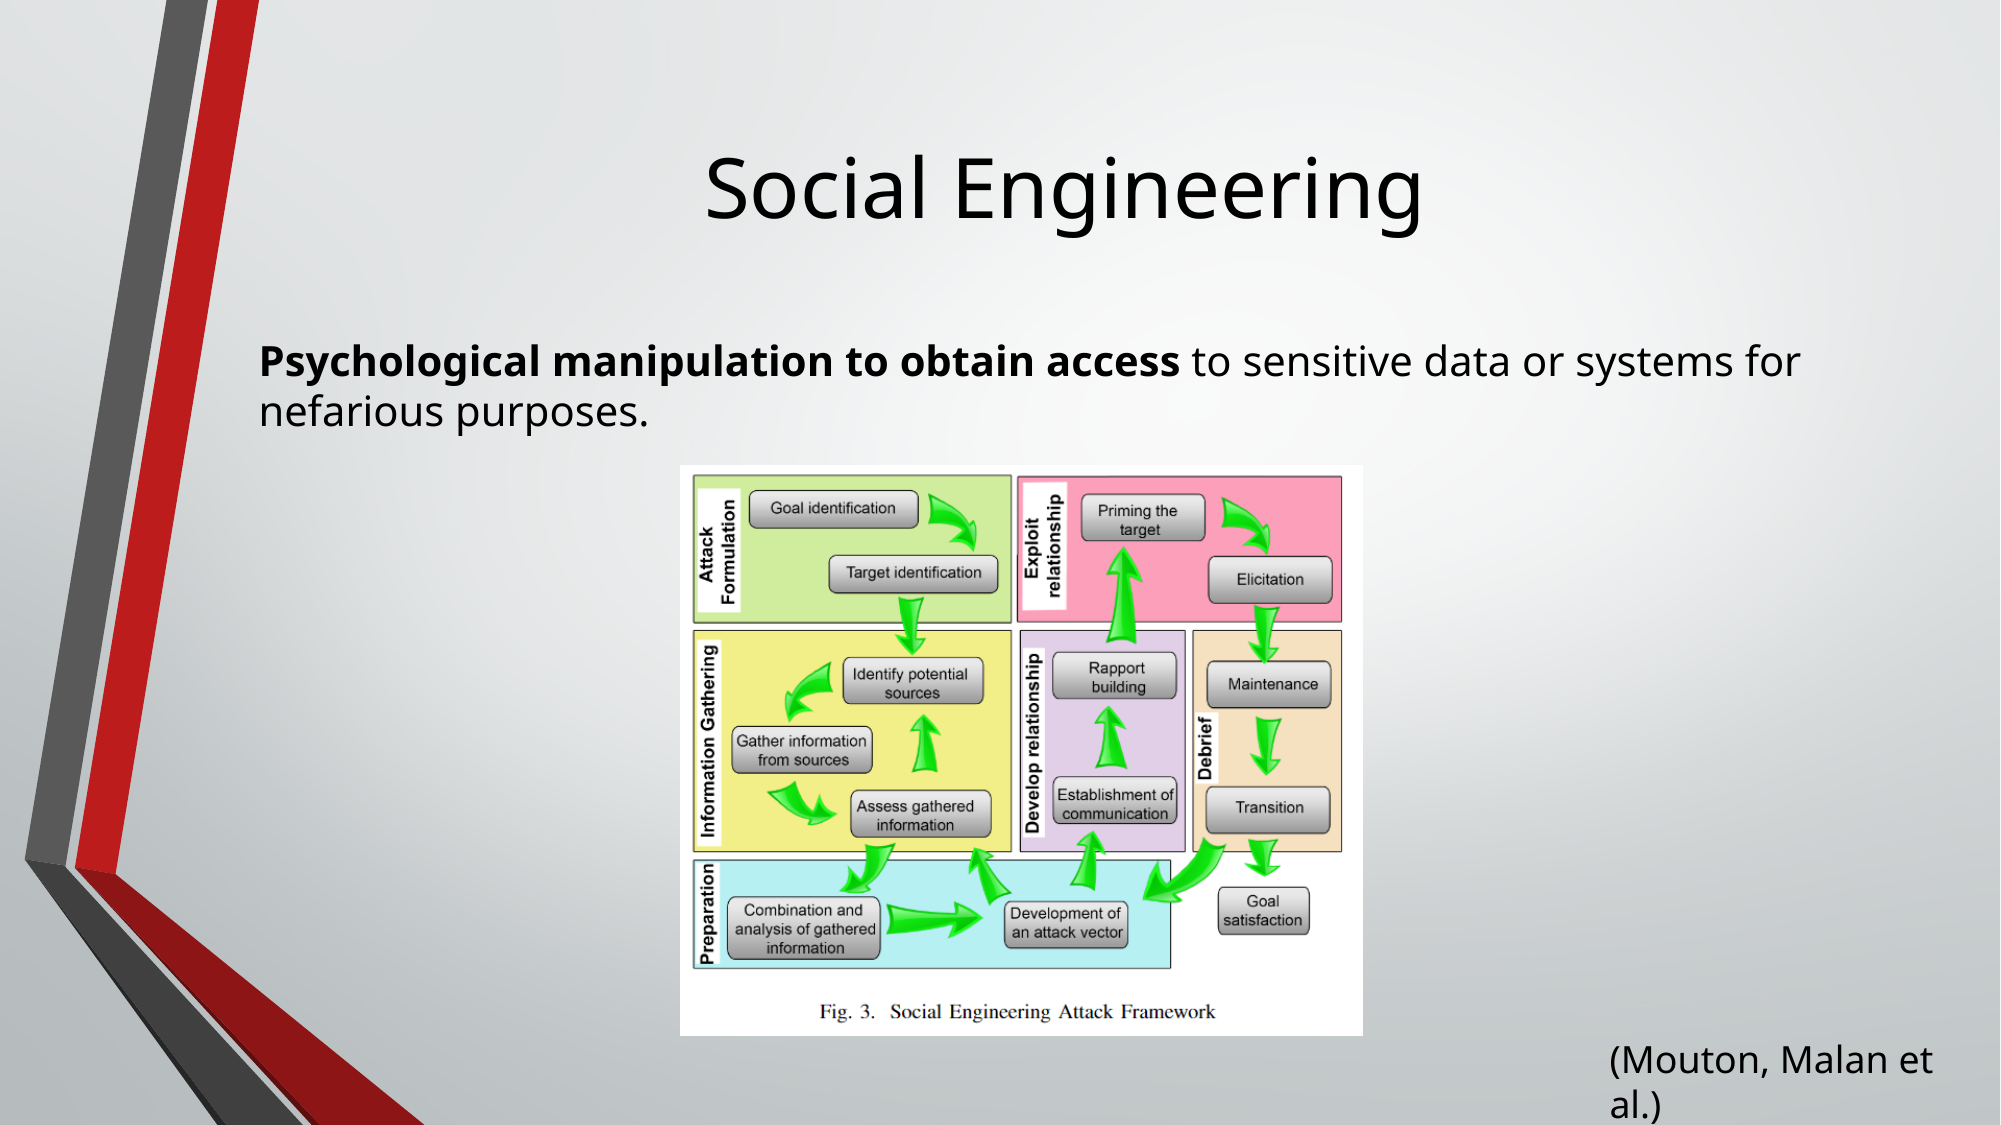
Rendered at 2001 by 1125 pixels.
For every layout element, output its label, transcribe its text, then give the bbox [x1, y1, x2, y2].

text_box (Mouton, Malan et al.) [1594, 1028, 1981, 1125]
list Psychological manipulation to obtain access to sensitive data or systems for nefarious purposes. [243, 304, 1887, 466]
picture [679, 465, 1363, 1036]
title Social Engineering [243, 112, 1887, 259]
